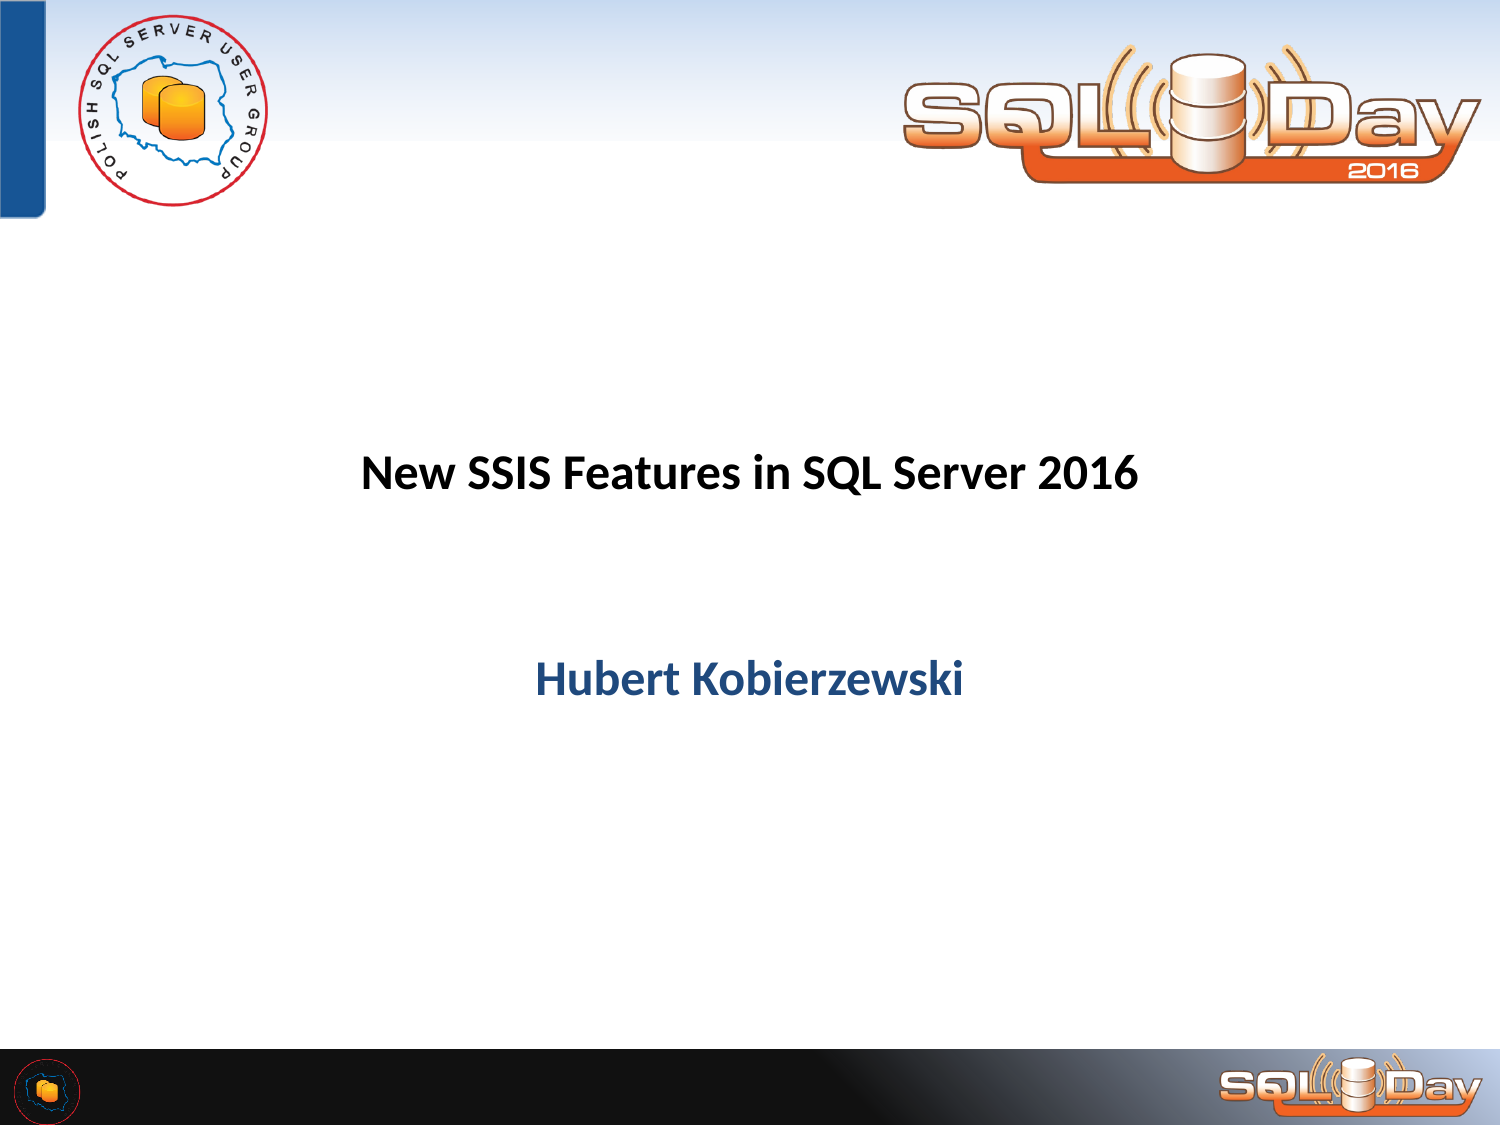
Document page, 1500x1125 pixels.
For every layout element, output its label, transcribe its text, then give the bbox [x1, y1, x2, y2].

picture [75, 11, 271, 209]
picture [0, 0, 46, 219]
picture [903, 44, 1482, 184]
subtitle Hubert Kobierzewski [225, 637, 1275, 925]
picture [12, 1057, 81, 1125]
picture [1219, 1053, 1483, 1117]
title New SSIS Features in SQL Server 2016 [112, 349, 1388, 591]
